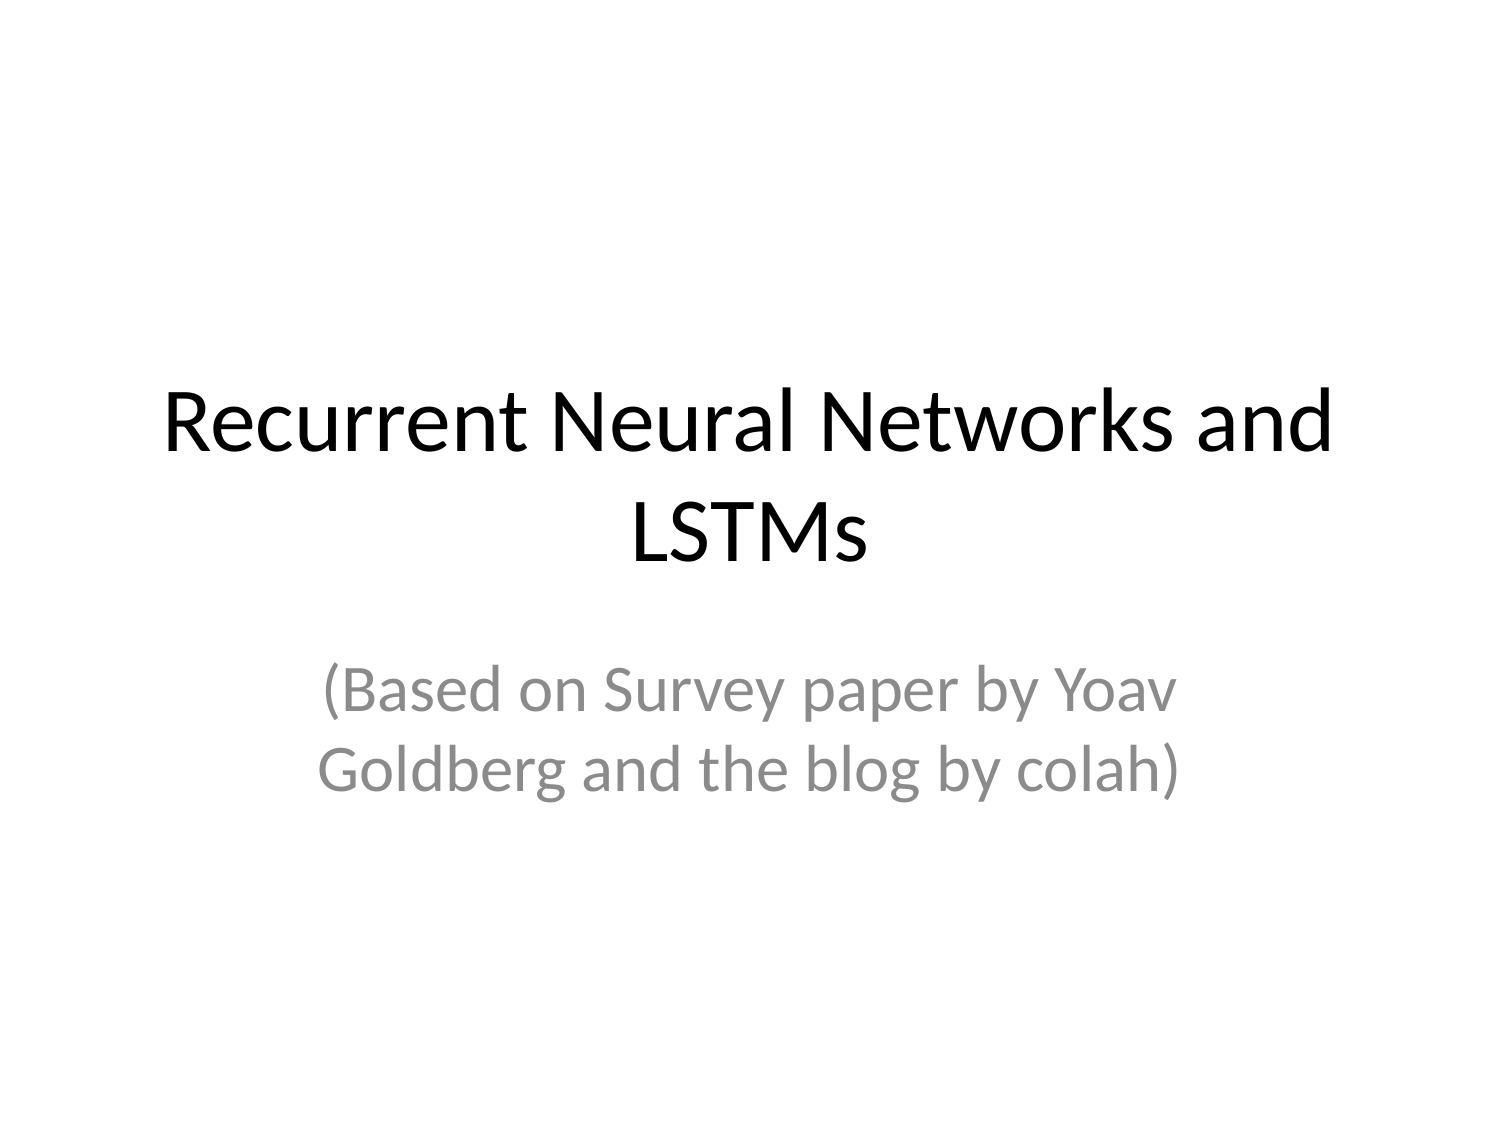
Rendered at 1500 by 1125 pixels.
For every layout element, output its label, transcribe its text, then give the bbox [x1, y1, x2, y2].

subtitle (Based on Survey paper by Yoav Goldberg and the blog by colah) [225, 637, 1275, 925]
title Recurrent Neural Networks and LSTMs [112, 349, 1388, 591]
